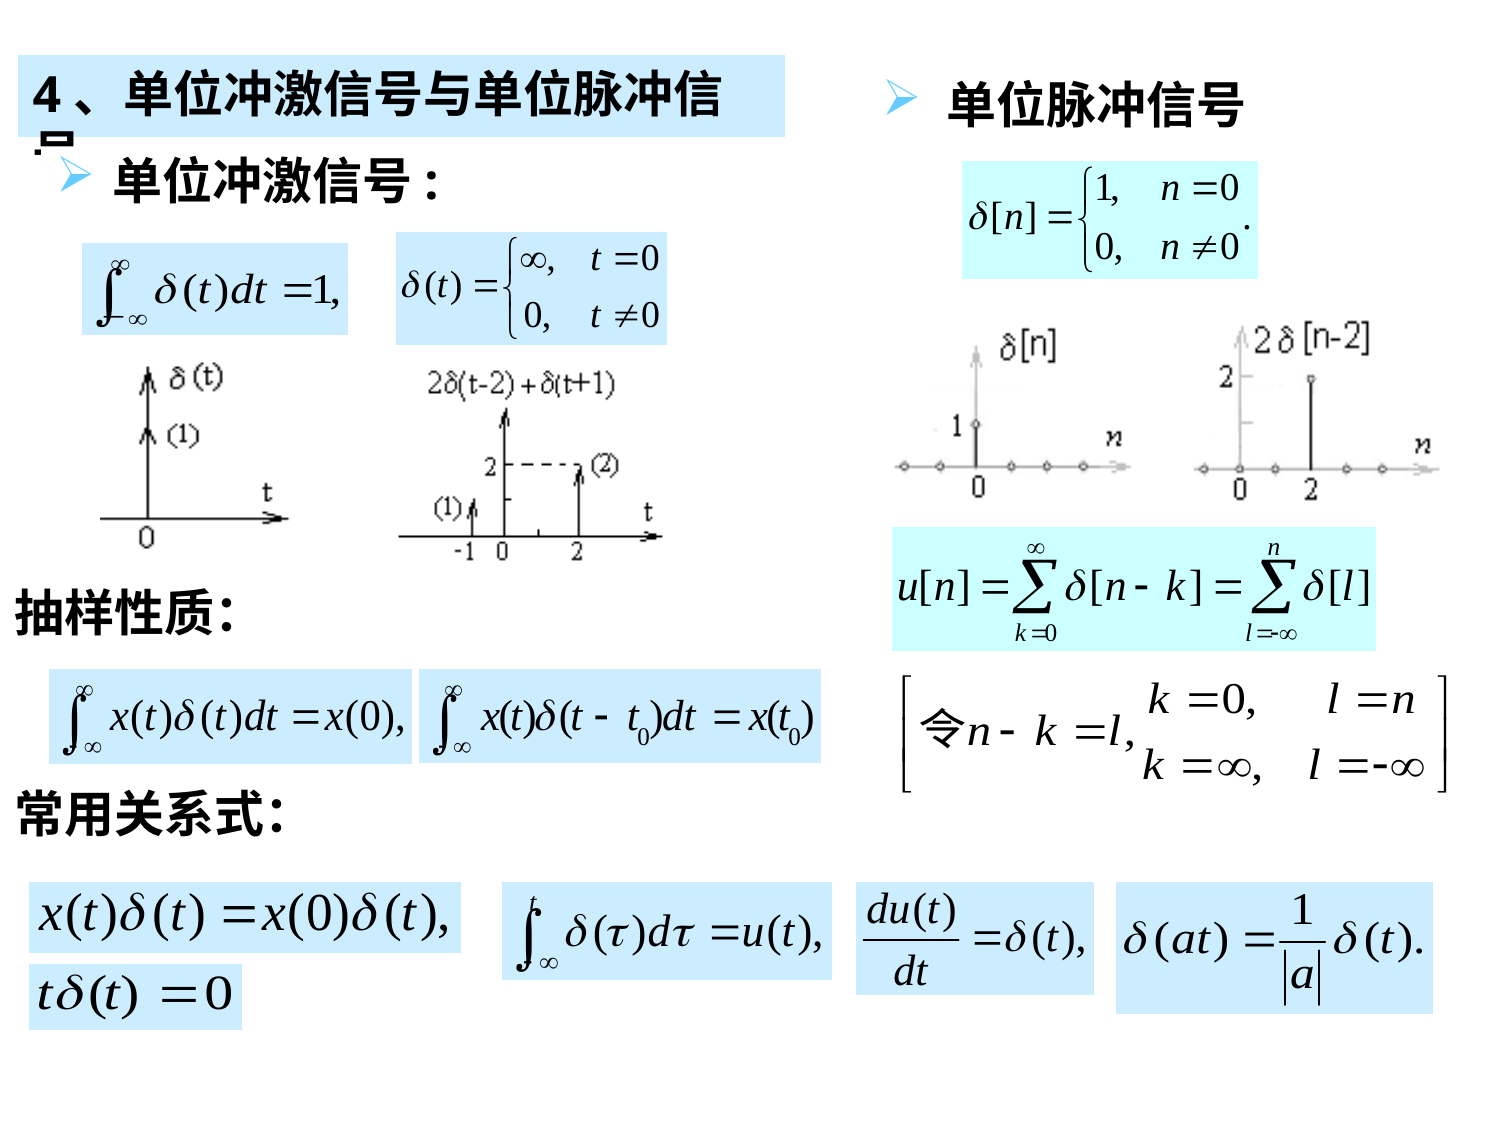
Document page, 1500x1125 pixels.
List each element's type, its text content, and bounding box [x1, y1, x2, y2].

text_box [81, 243, 349, 336]
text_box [891, 668, 1465, 801]
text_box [418, 668, 822, 764]
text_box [891, 526, 1377, 652]
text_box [29, 963, 243, 1030]
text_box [879, 290, 1447, 508]
text_box 抽样性质： [0, 574, 301, 649]
list 单位冲激信号: [41, 148, 514, 232]
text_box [1115, 881, 1433, 1015]
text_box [395, 231, 668, 346]
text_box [100, 361, 301, 554]
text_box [962, 160, 1259, 280]
text_box 常用关系式： [0, 774, 337, 850]
text_box 单位脉冲信号 [868, 66, 1294, 150]
title 4、单位冲激信号与单位脉冲信号 [17, 54, 786, 138]
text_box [501, 881, 833, 981]
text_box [855, 881, 1095, 996]
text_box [29, 881, 462, 953]
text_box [383, 361, 692, 571]
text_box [48, 668, 412, 764]
